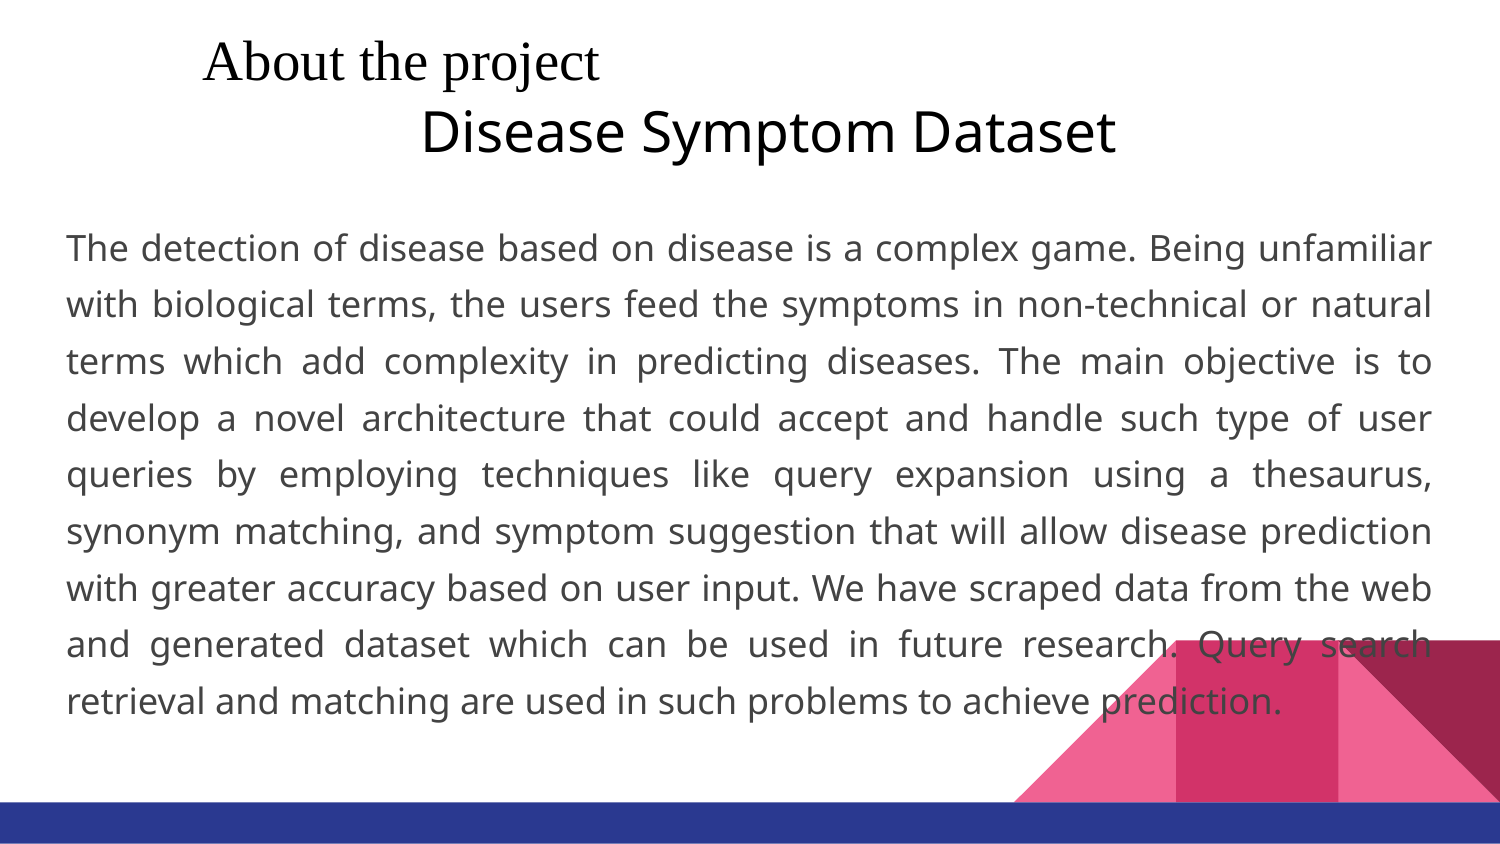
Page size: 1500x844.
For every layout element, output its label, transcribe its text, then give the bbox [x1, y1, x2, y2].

list The detection of disease based on disease is a complex game. Being unfamiliar with biological terms, the users feed the symptoms in non-technical or natural terms which add complexity in predicting diseases. The main objective is to develop a novel architecture that could accept and handle such type of user queries by employing techniques like query expansion using a thesaurus, synonym matching, and symptom suggestion that will allow disease prediction with greater accuracy based on user input. We have scraped data from the web and generated dataset which can be used in future research. Query search retrieval and matching are used in such problems to achieve prediction. [51, 200, 1449, 748]
title About the project Disease Symptom Dataset [51, 14, 1449, 185]
